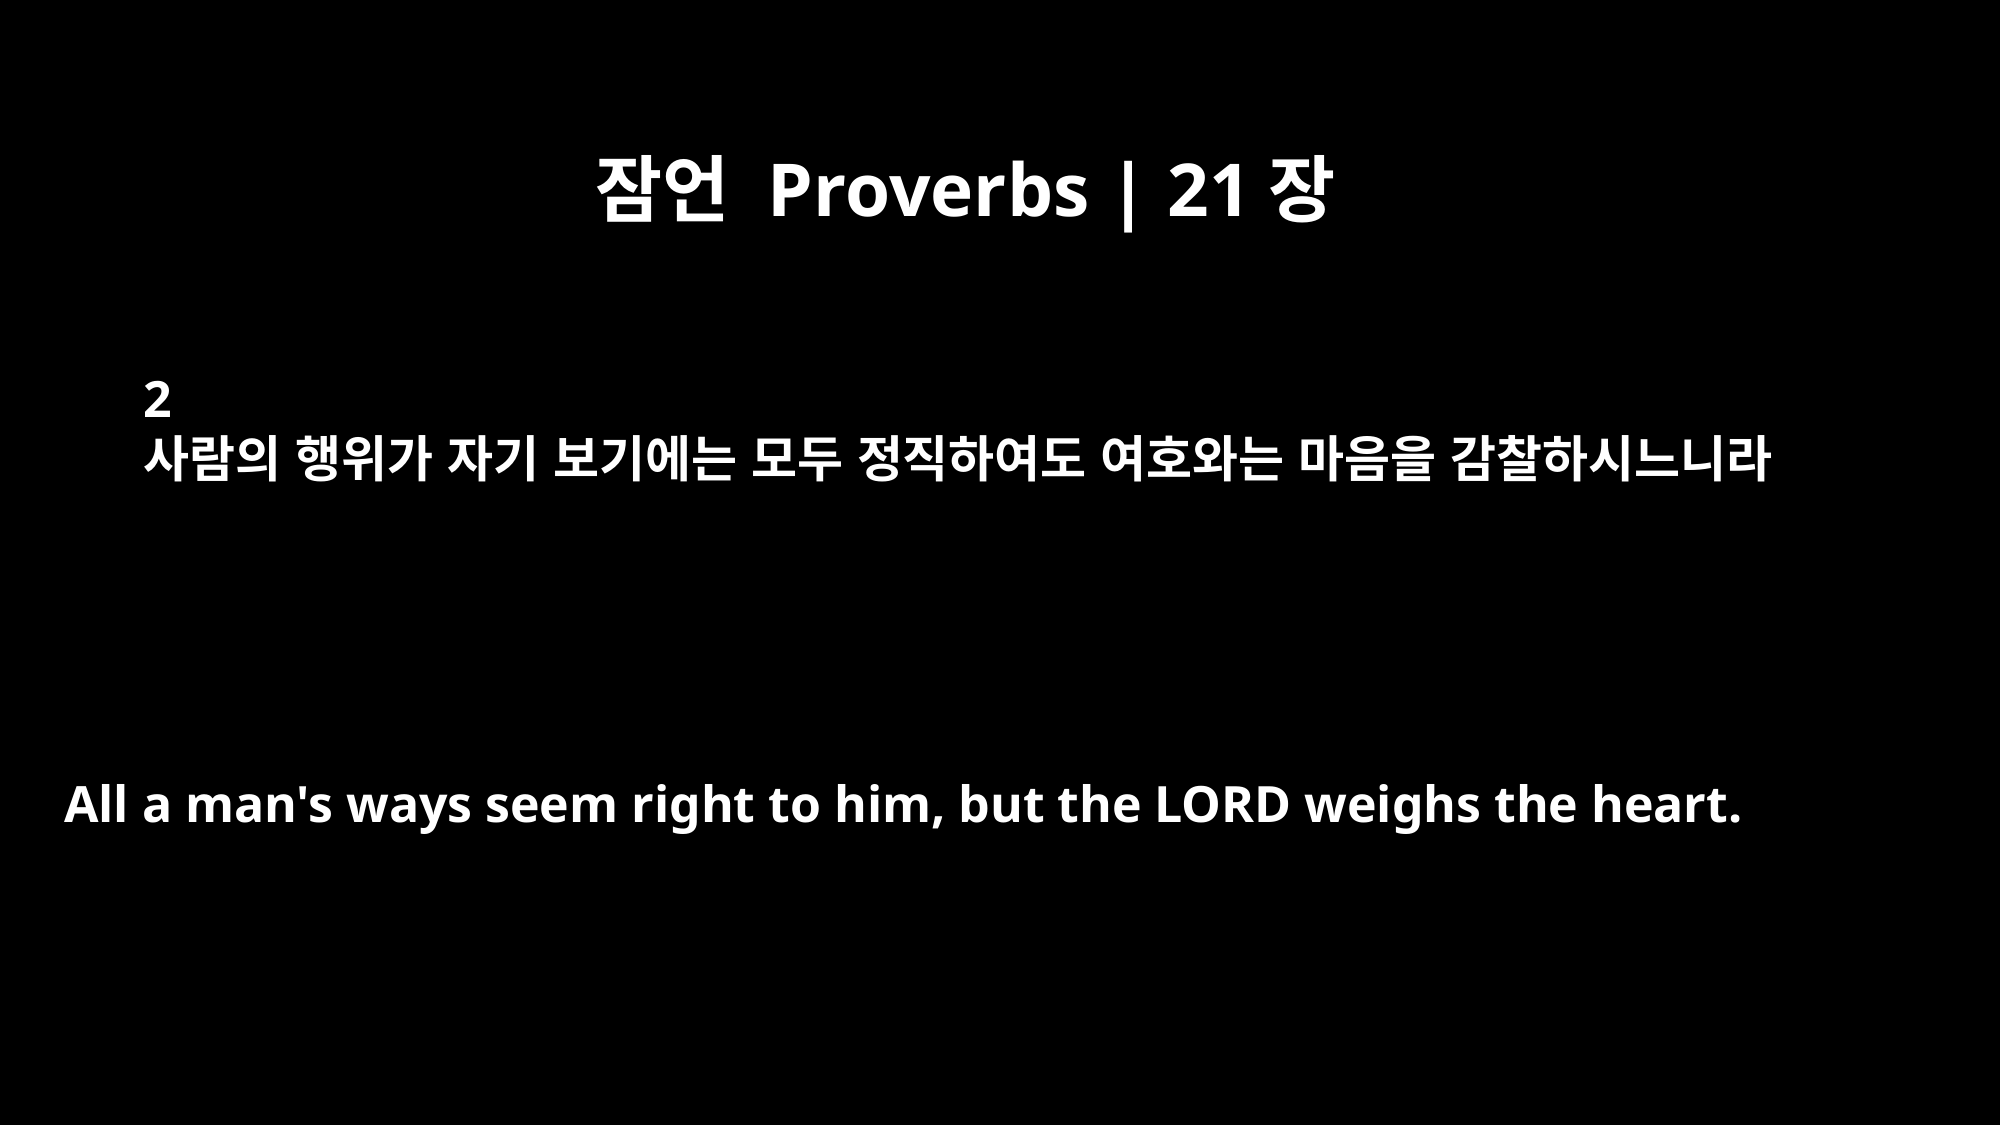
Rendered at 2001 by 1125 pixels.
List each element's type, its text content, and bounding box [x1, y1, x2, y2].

text_box 2 사람의 행위가 자기 보기에는 모두 정직하여도 여호와는 마음을 감찰하시느니라 [128, 359, 1789, 495]
text_box All a man's ways seem right to him, but the LORD weighs the heart. [49, 764, 1758, 840]
text_box 잠언 Proverbs | 21장 [580, 136, 1352, 239]
